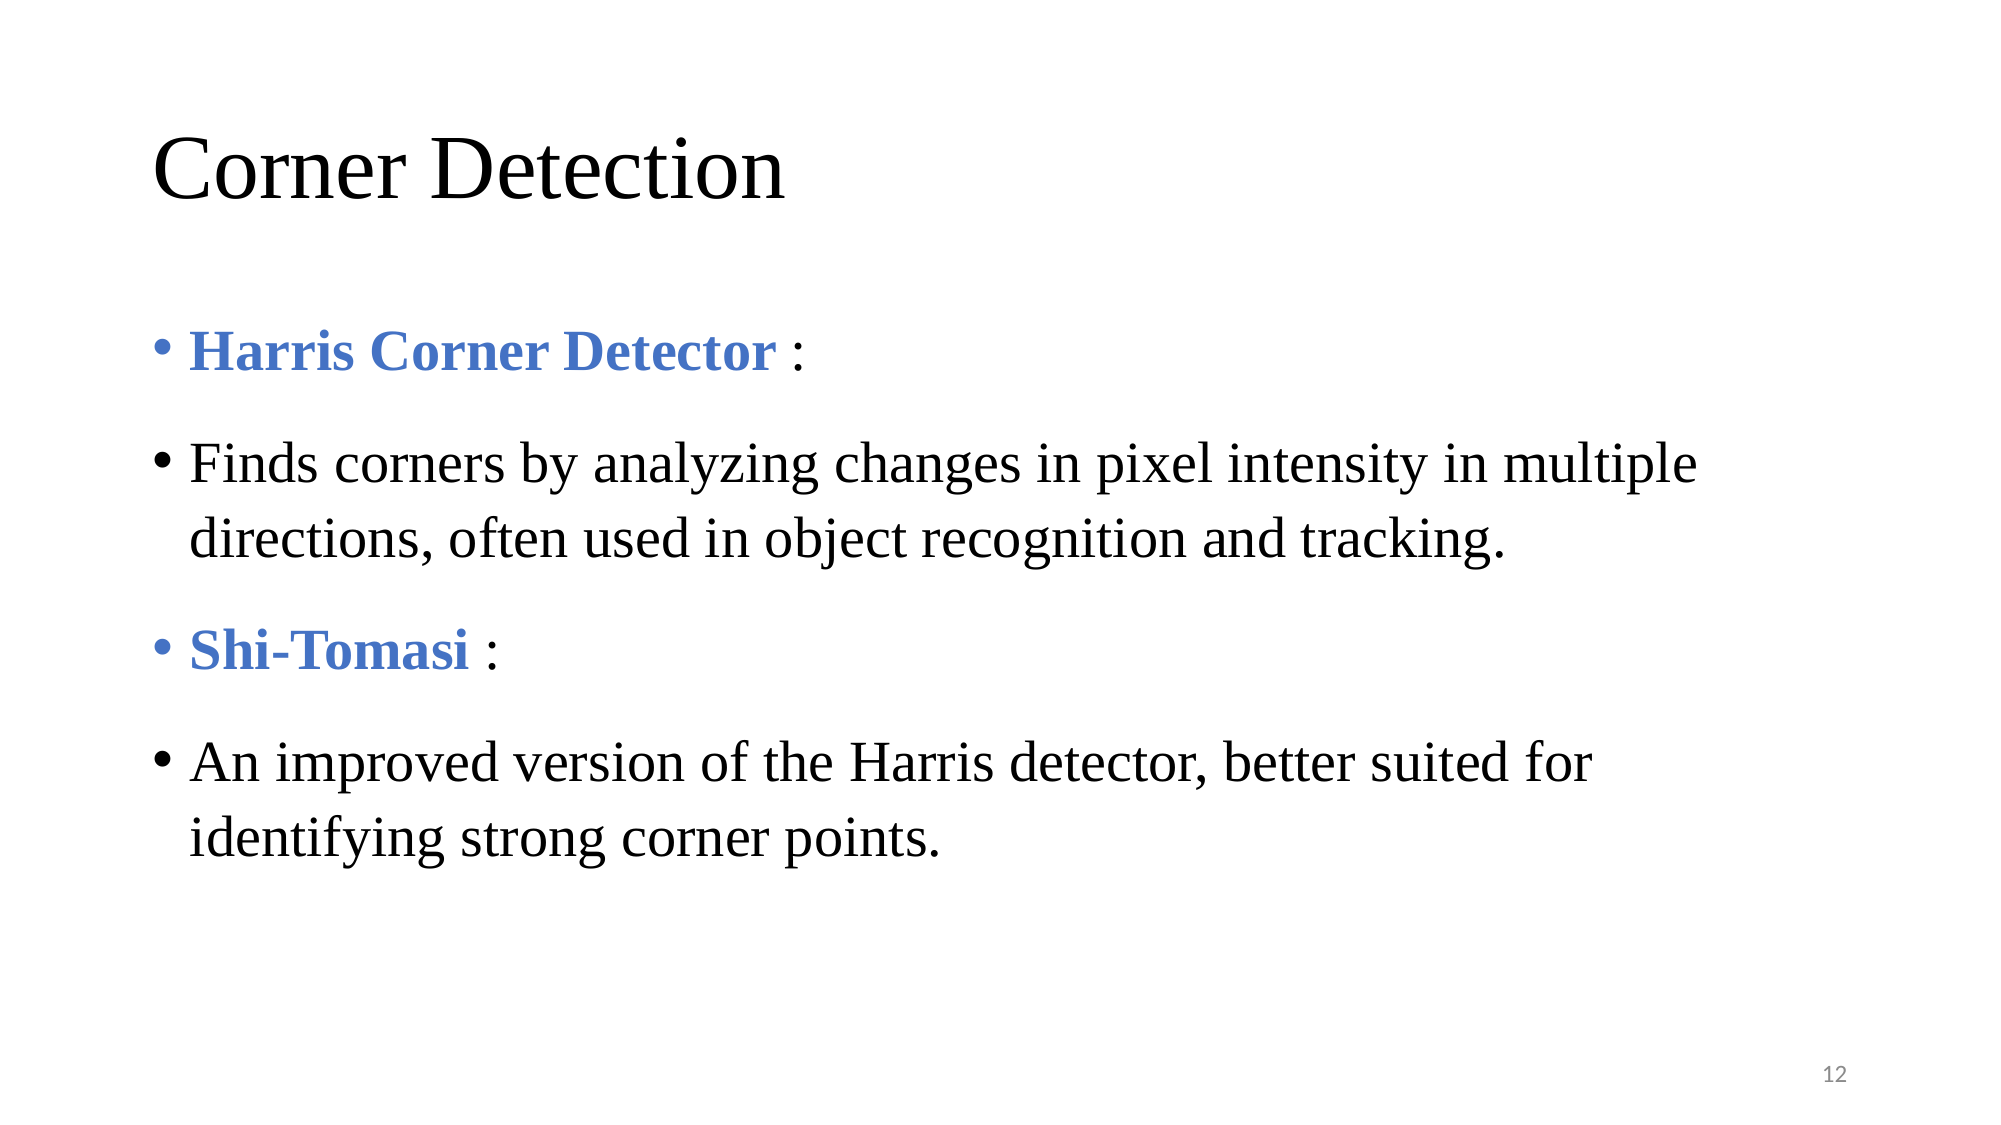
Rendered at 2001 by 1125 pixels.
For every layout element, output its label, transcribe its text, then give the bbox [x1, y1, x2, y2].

list Harris Corner Detector : Finds corners by analyzing changes in pixel intensity in multiple directions, often used in object recognition and tracking. Shi-Tomasi : An improved version of the Harris detector, better suited for identifying strong corner points. [137, 299, 1863, 1014]
title Corner Detection [137, 59, 1863, 278]
slide_number 12 [1412, 1042, 1863, 1103]
